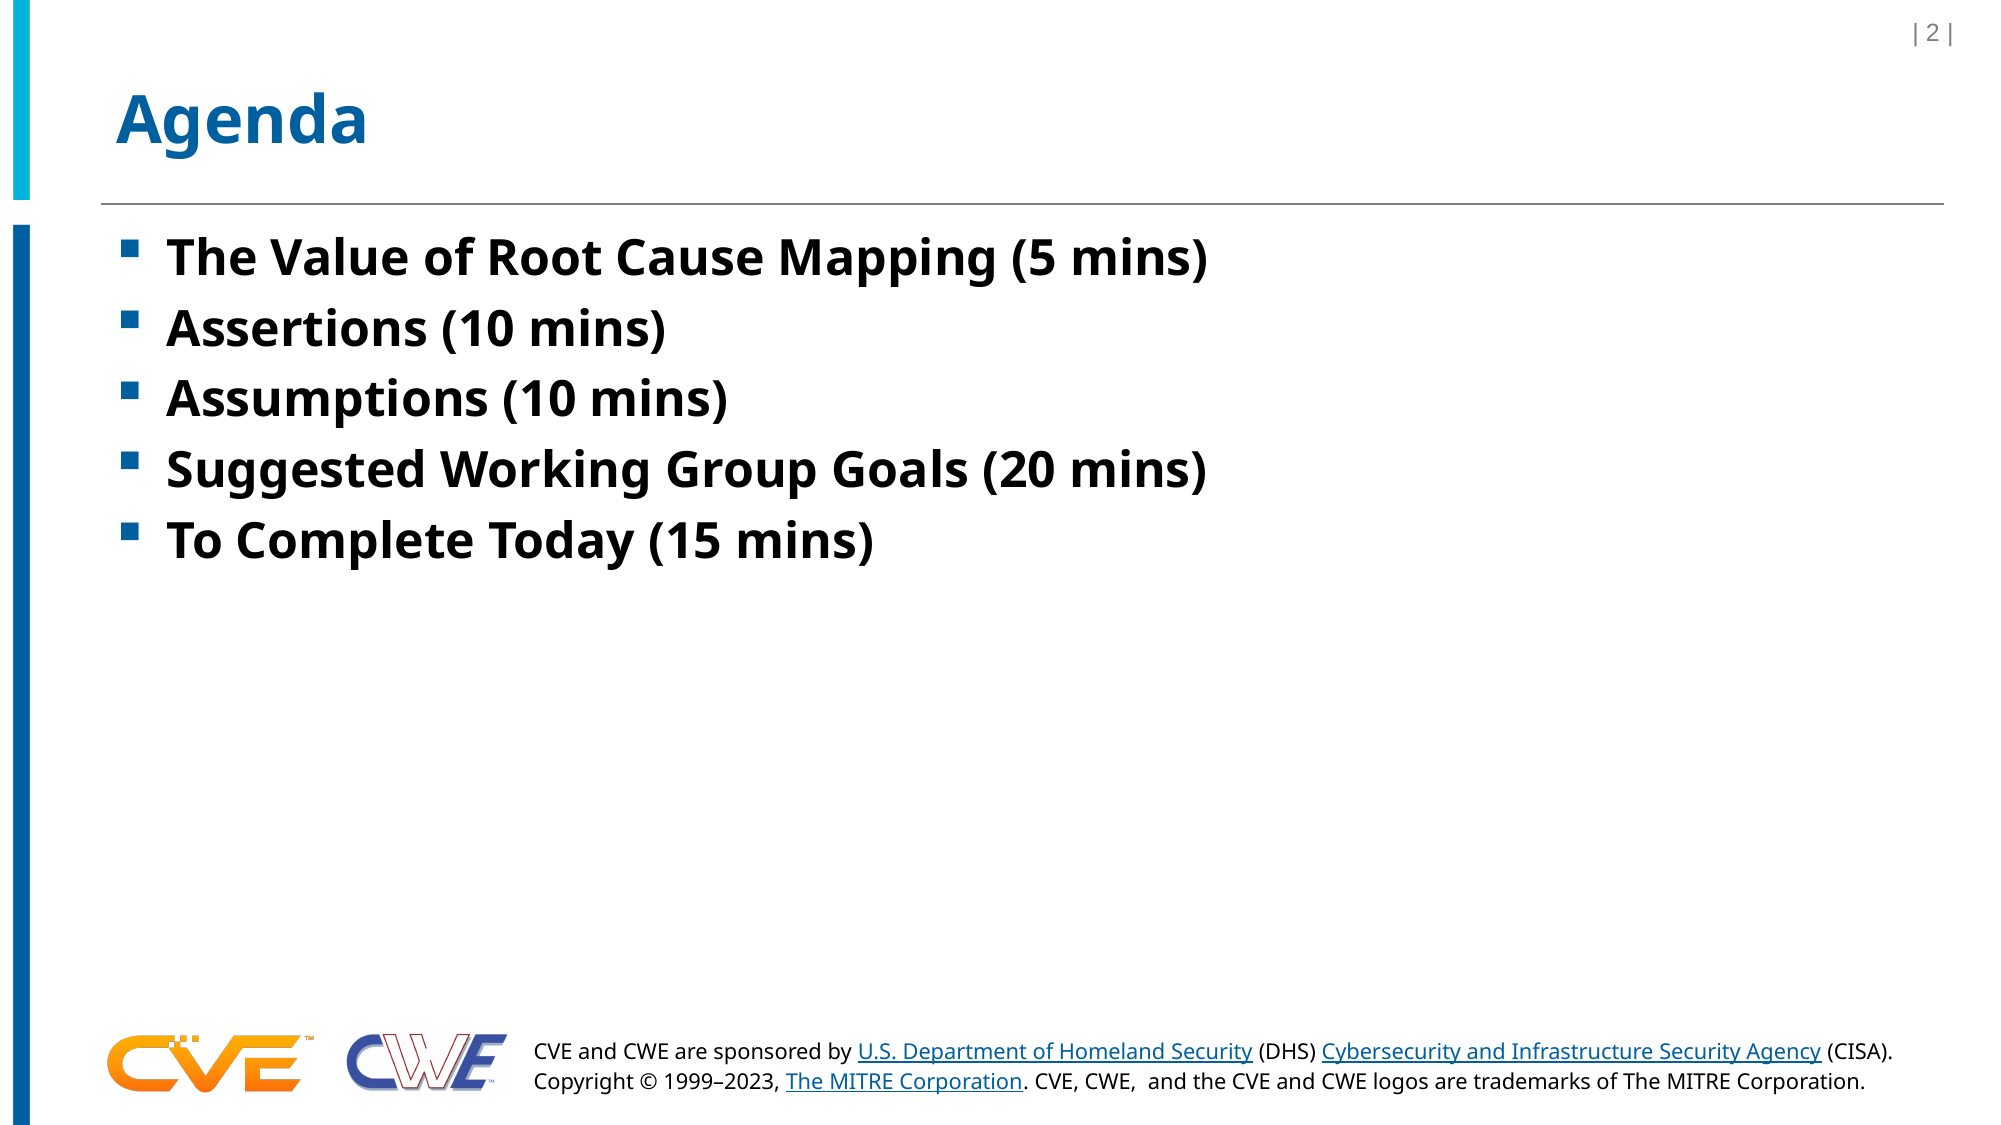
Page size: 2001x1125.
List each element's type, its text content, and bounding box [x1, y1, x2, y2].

title Agenda [101, 60, 1945, 184]
list The Value of Root Cause Mapping (5 mins) Assertions (10 mins) Assumptions (10 mins) Suggested Working Group Goals (20 mins) To Complete Today (15 mins) [101, 224, 1945, 1012]
slide_number | 2 | [1685, 9, 1976, 51]
picture [90, 1022, 328, 1106]
picture [345, 1032, 509, 1092]
